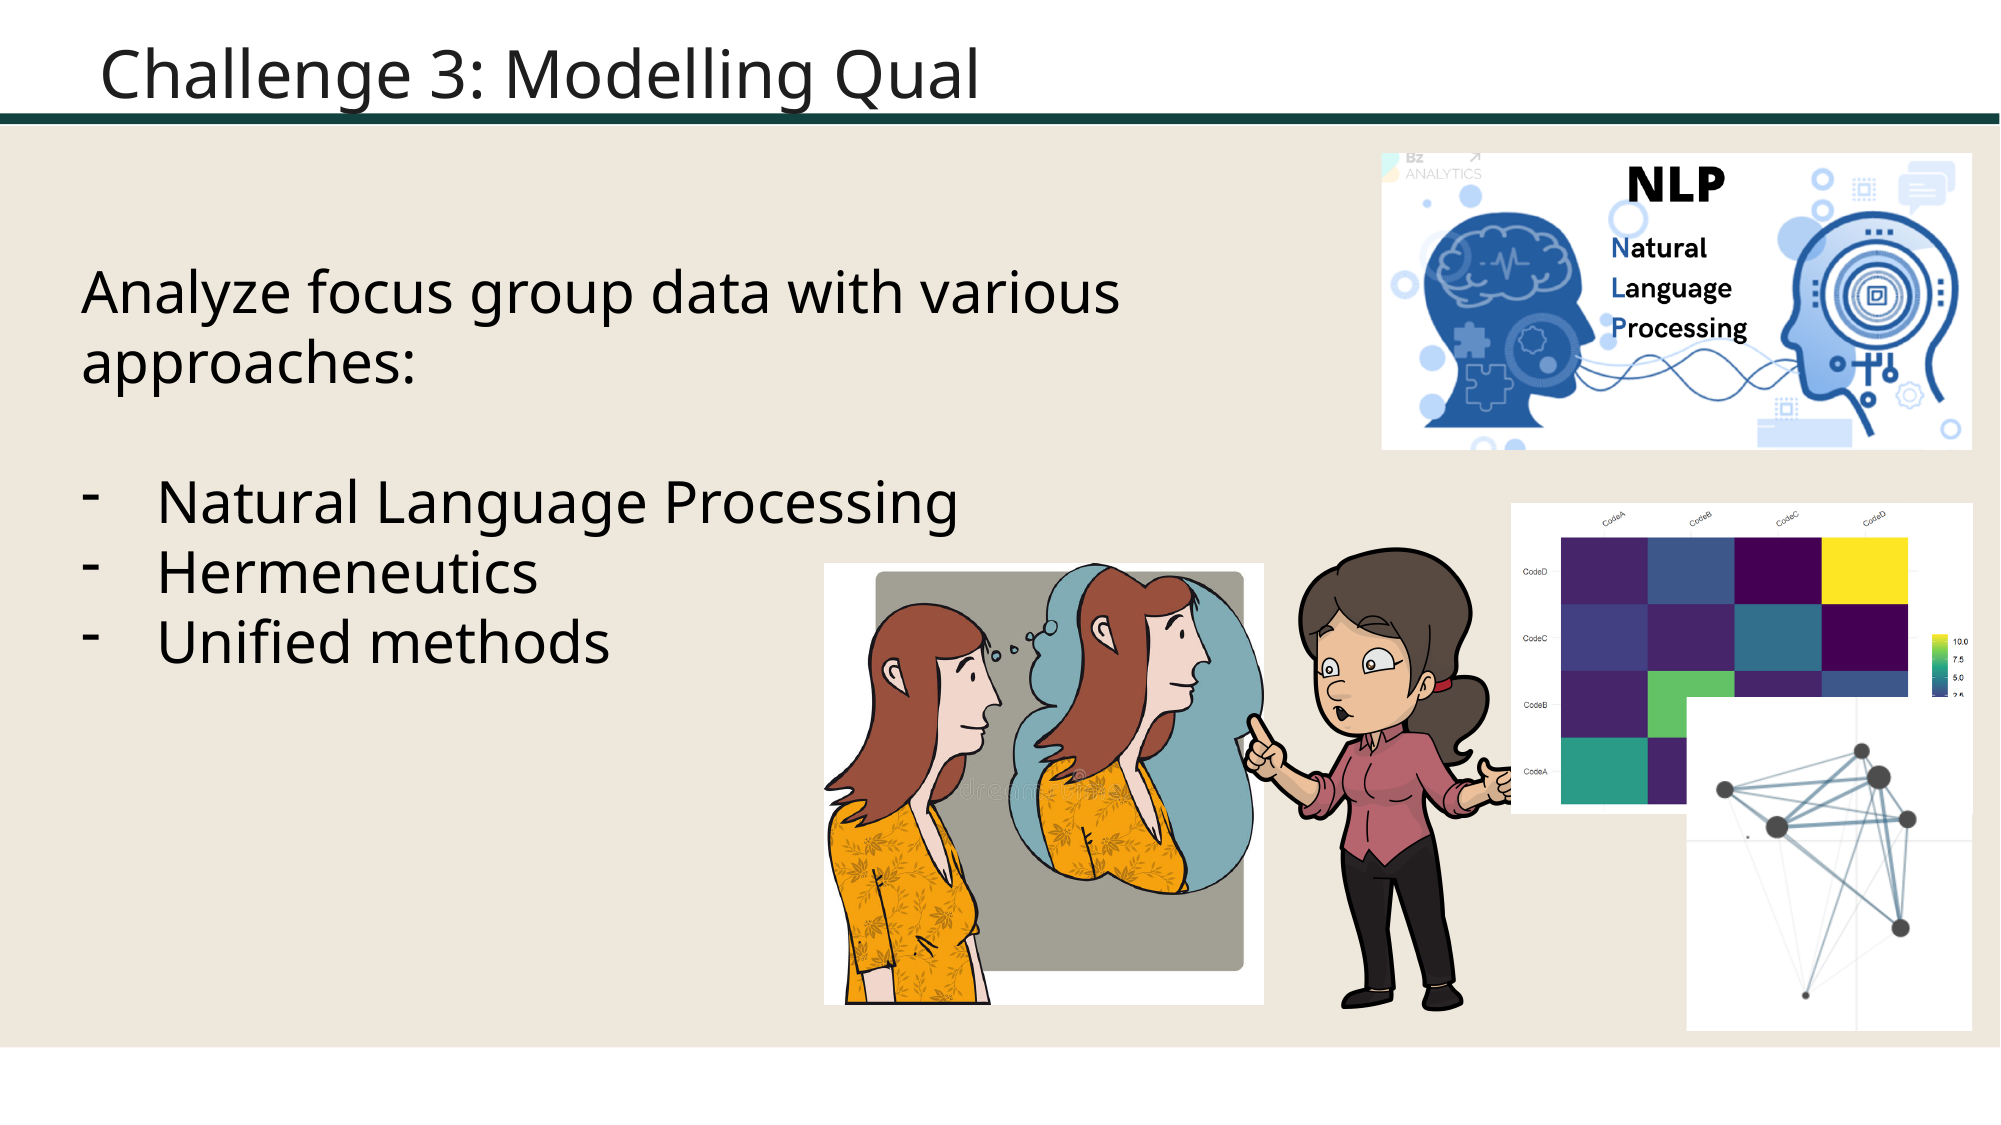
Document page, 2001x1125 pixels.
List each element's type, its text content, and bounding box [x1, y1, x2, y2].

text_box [824, 536, 1505, 1031]
picture [1381, 152, 1973, 451]
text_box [1511, 503, 1973, 1032]
title Challenge 3: Modelling Qual [99, 31, 1483, 113]
text_box Analyze focus group data with various approaches: Natural Language Processing Hermeneutics Unified methods [66, 248, 1417, 683]
